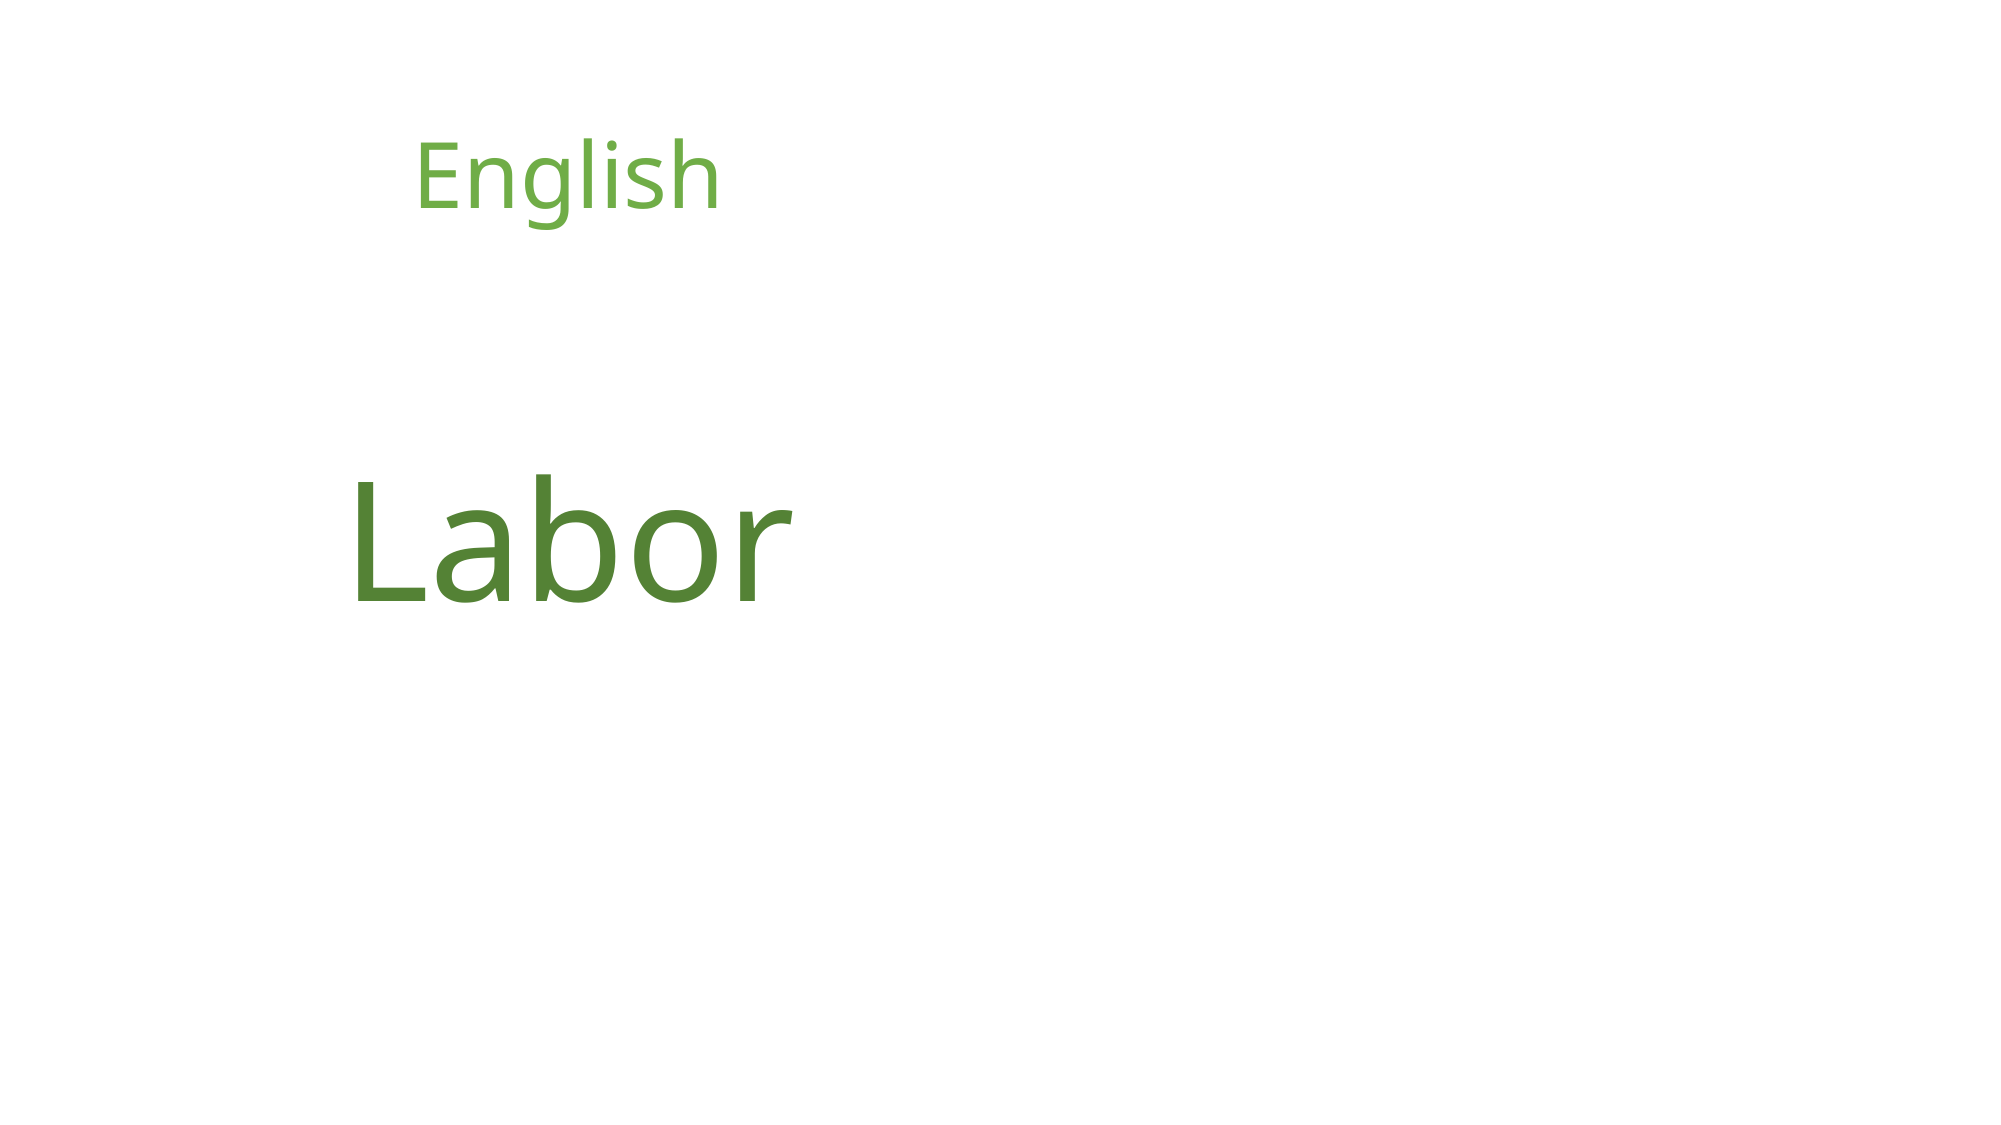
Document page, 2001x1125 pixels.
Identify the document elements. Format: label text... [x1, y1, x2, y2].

title English [334, 70, 804, 288]
list Labor [137, 450, 1000, 746]
